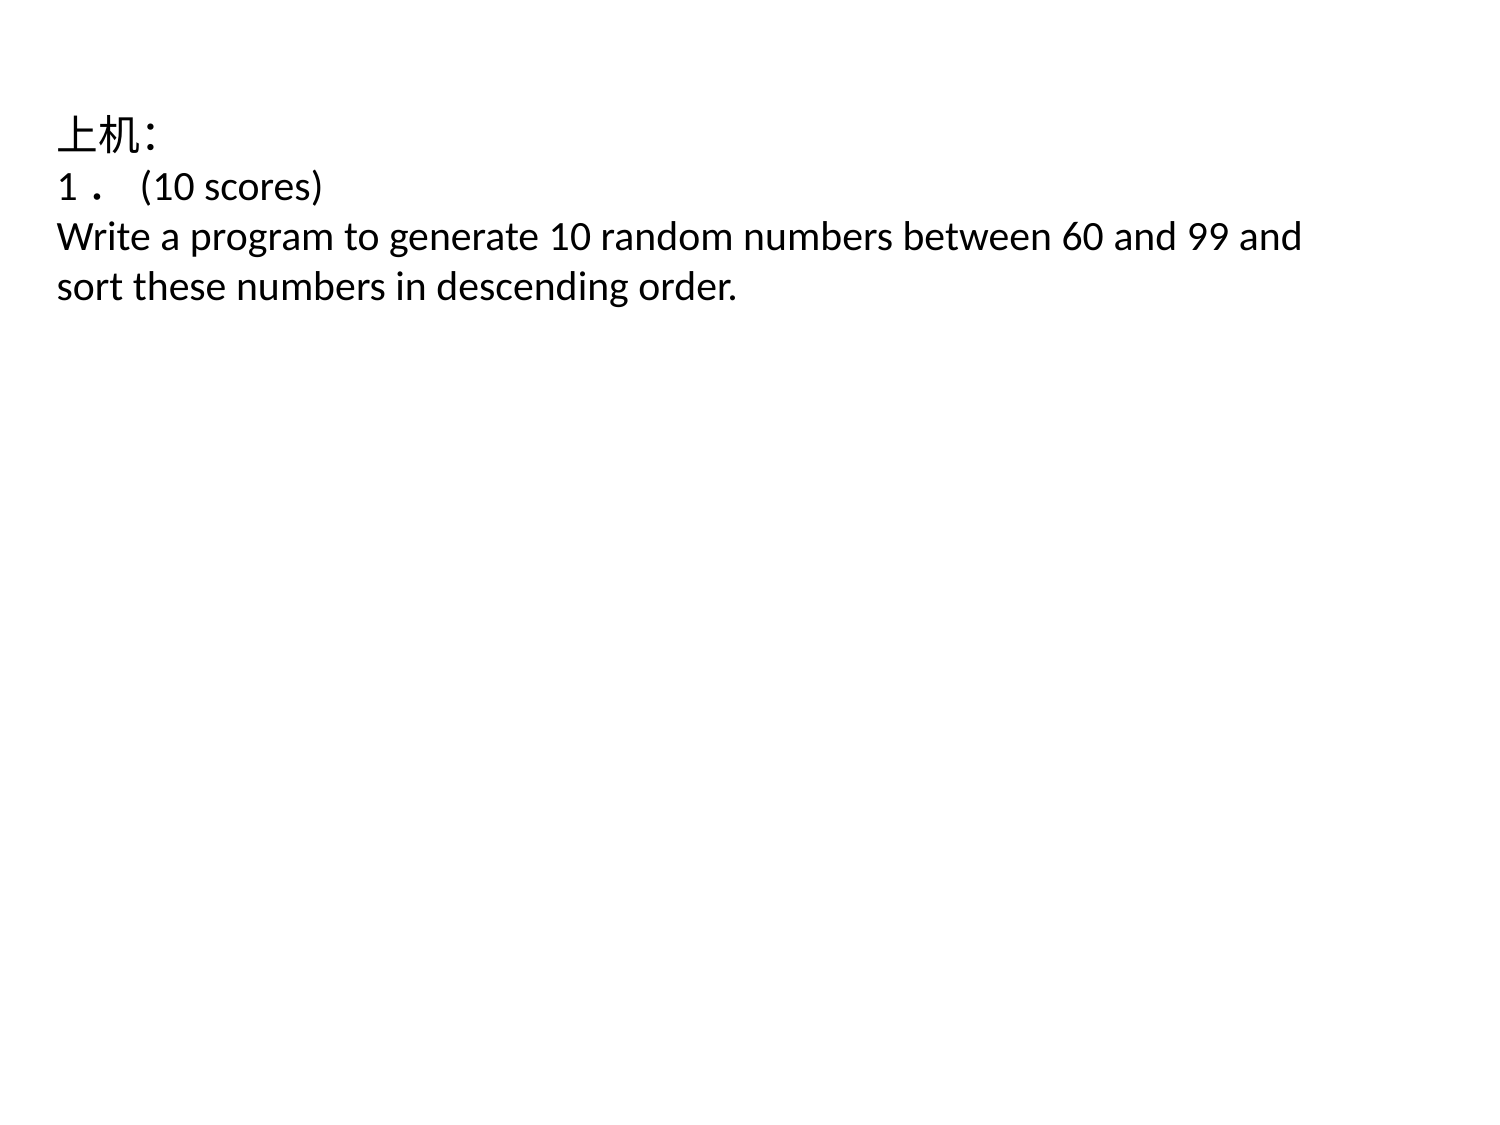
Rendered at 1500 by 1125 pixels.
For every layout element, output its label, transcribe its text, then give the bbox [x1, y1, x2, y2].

text_box 上机： 1．(10 scores) Write a program to generate 10 random numbers between 60 and 99 and sort these numbers in descending order. [41, 101, 1353, 317]
